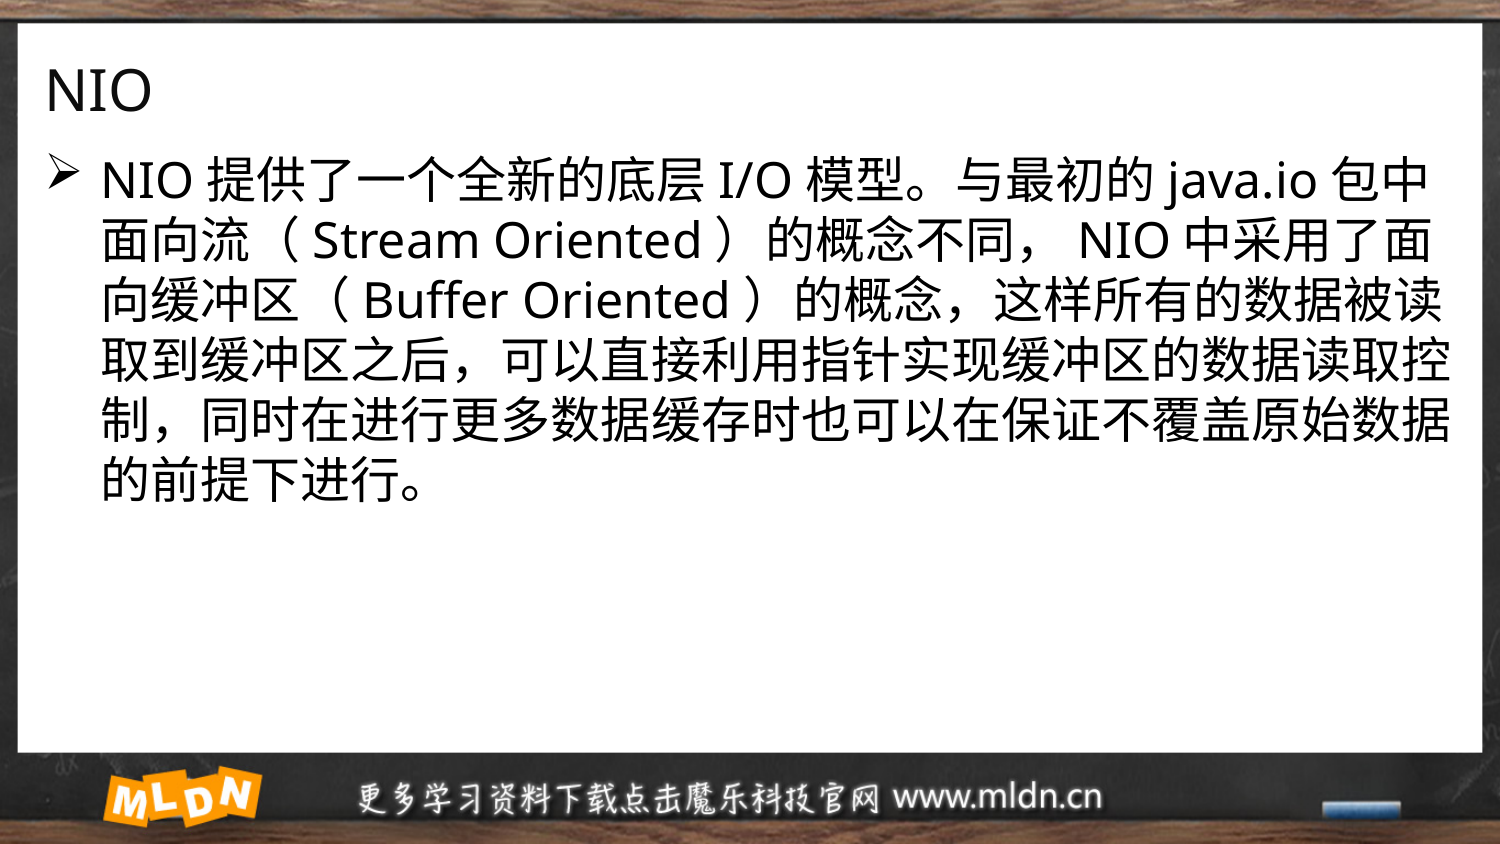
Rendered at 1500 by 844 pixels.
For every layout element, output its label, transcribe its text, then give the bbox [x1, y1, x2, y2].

title NIO [29, 34, 1471, 140]
picture [0, 0, 1500, 844]
list NIO提供了一个全新的底层I/O模型。与最初的java.io包中面向流（Stream Oriented）的概念不同，NIO中采用了面向缓冲区（Buffer Oriented）的概念，这样所有的数据被读取到缓冲区之后，可以直接利用指针实现缓冲区的数据读取控制，同时在进行更多数据缓存时也可以在保证不覆盖原始数据的前提下进行。 [29, 140, 1471, 729]
